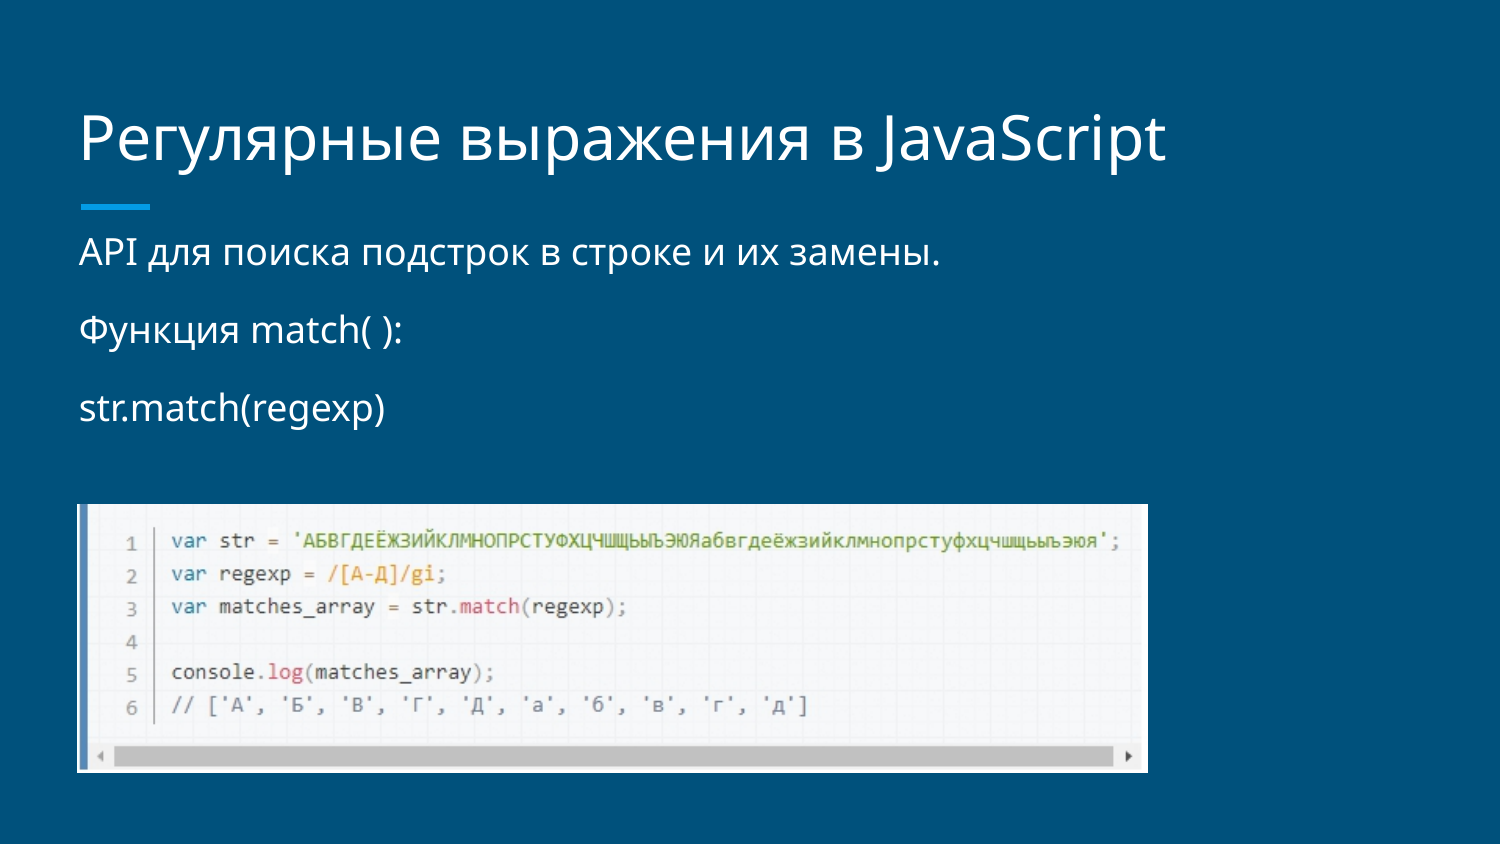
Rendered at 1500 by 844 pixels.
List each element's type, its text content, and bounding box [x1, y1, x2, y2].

title Регулярные выражения в JavaScript [63, 75, 1437, 188]
picture [78, 505, 1147, 772]
list API для поиска подстрок в строке и их замены. Функция match( ): str.match(regexp) [63, 212, 1437, 822]
